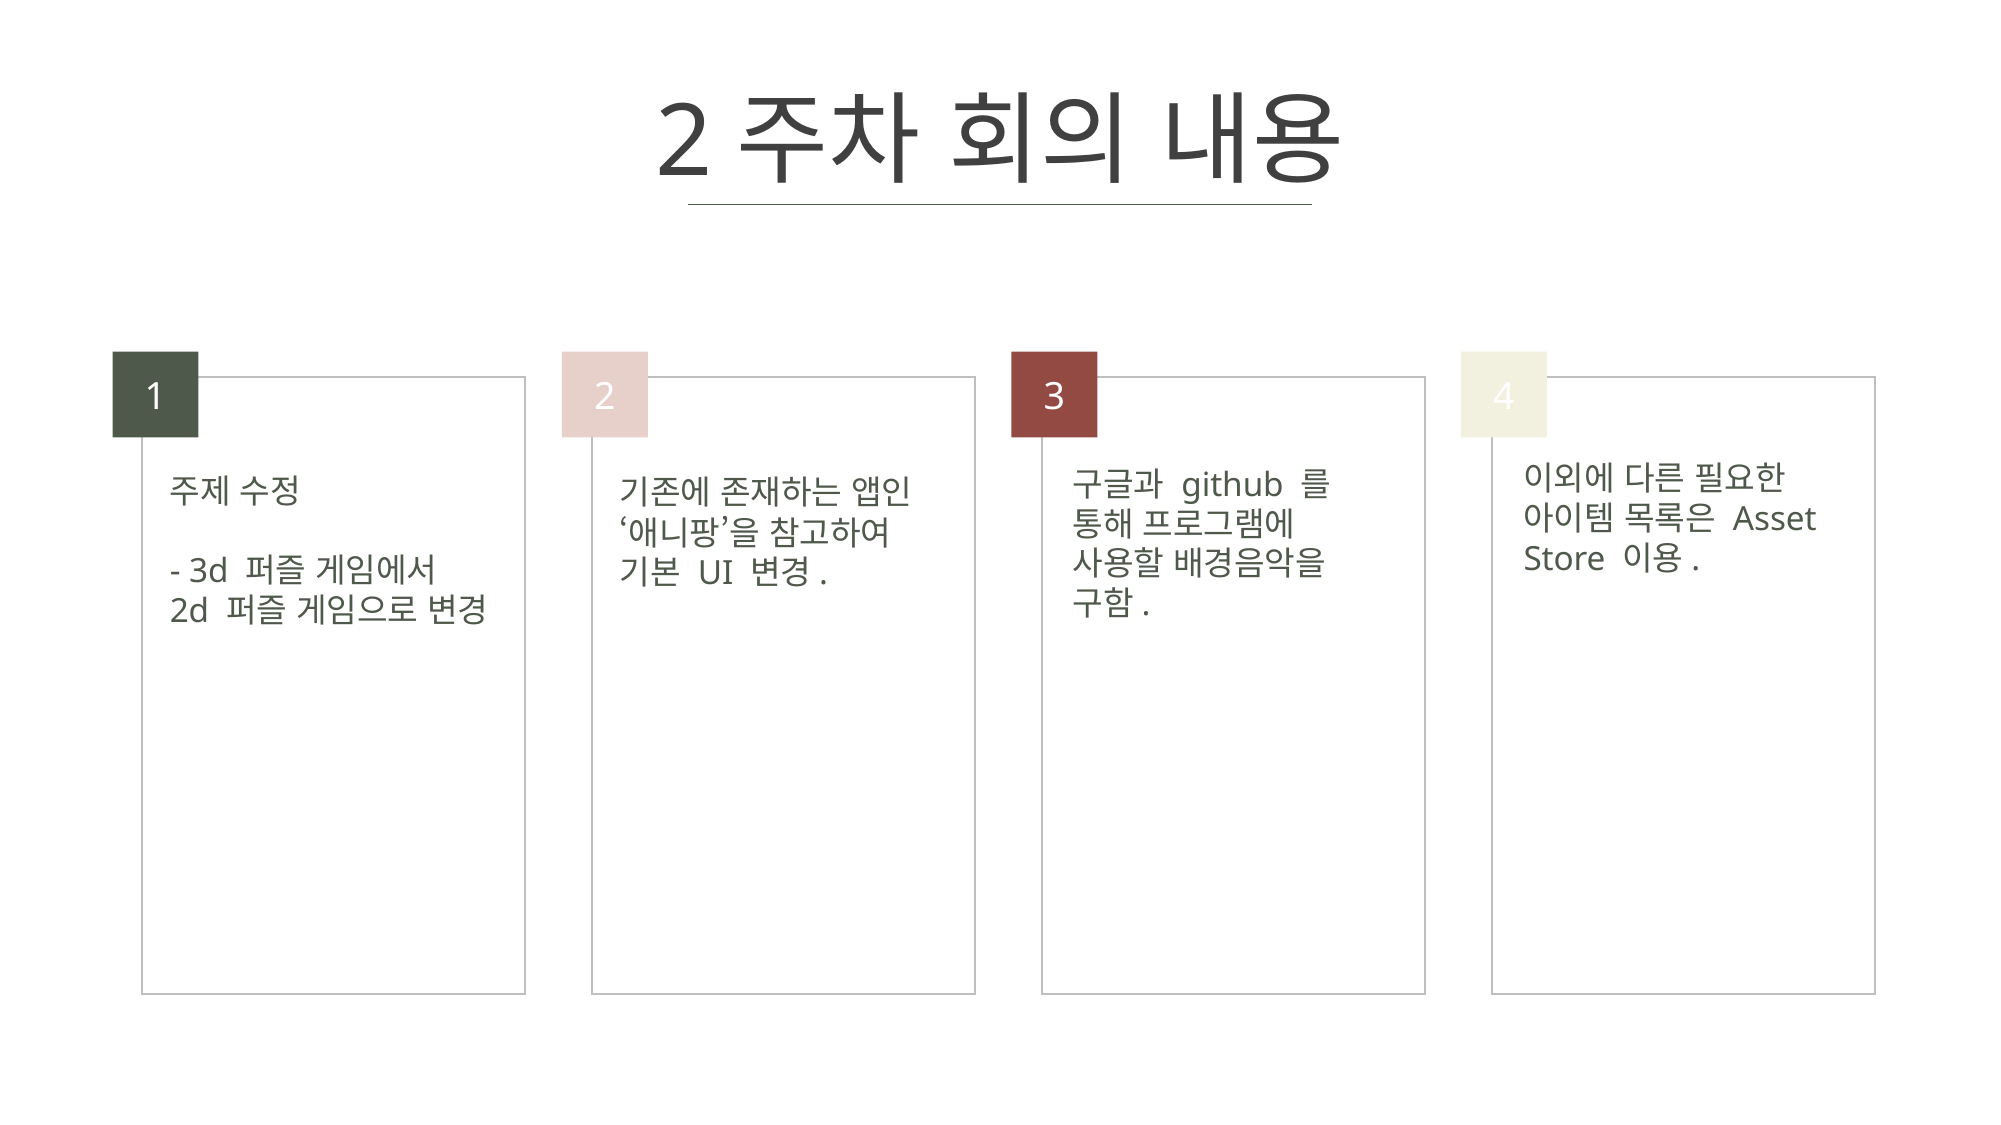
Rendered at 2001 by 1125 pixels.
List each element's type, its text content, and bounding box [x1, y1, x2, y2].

text_box [141, 376, 526, 995]
text_box 2 [561, 351, 649, 438]
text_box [618, 67, 1382, 205]
text_box [1491, 376, 1876, 995]
text_box [591, 376, 976, 995]
text_box 4 [1460, 351, 1548, 438]
text_box [1041, 376, 1426, 995]
text_box 구글과 github 를 통해 프로그램에 사용할 배경음악을 구함. [1057, 455, 1409, 630]
text_box 이외에 다른 필요한 아이템 목록은 Asset Store 이용. [1508, 449, 1860, 585]
text_box 1 [111, 351, 199, 438]
text_box 기존에 존재하는 앱인 ‘애니팡’을 참고하여 기본 UI 변경. [604, 464, 956, 599]
text_box 주제 수정 - 3d 퍼즐 게임에서 2d 퍼즐 게임으로 변경 [154, 462, 506, 637]
text_box 3 [1010, 351, 1098, 438]
